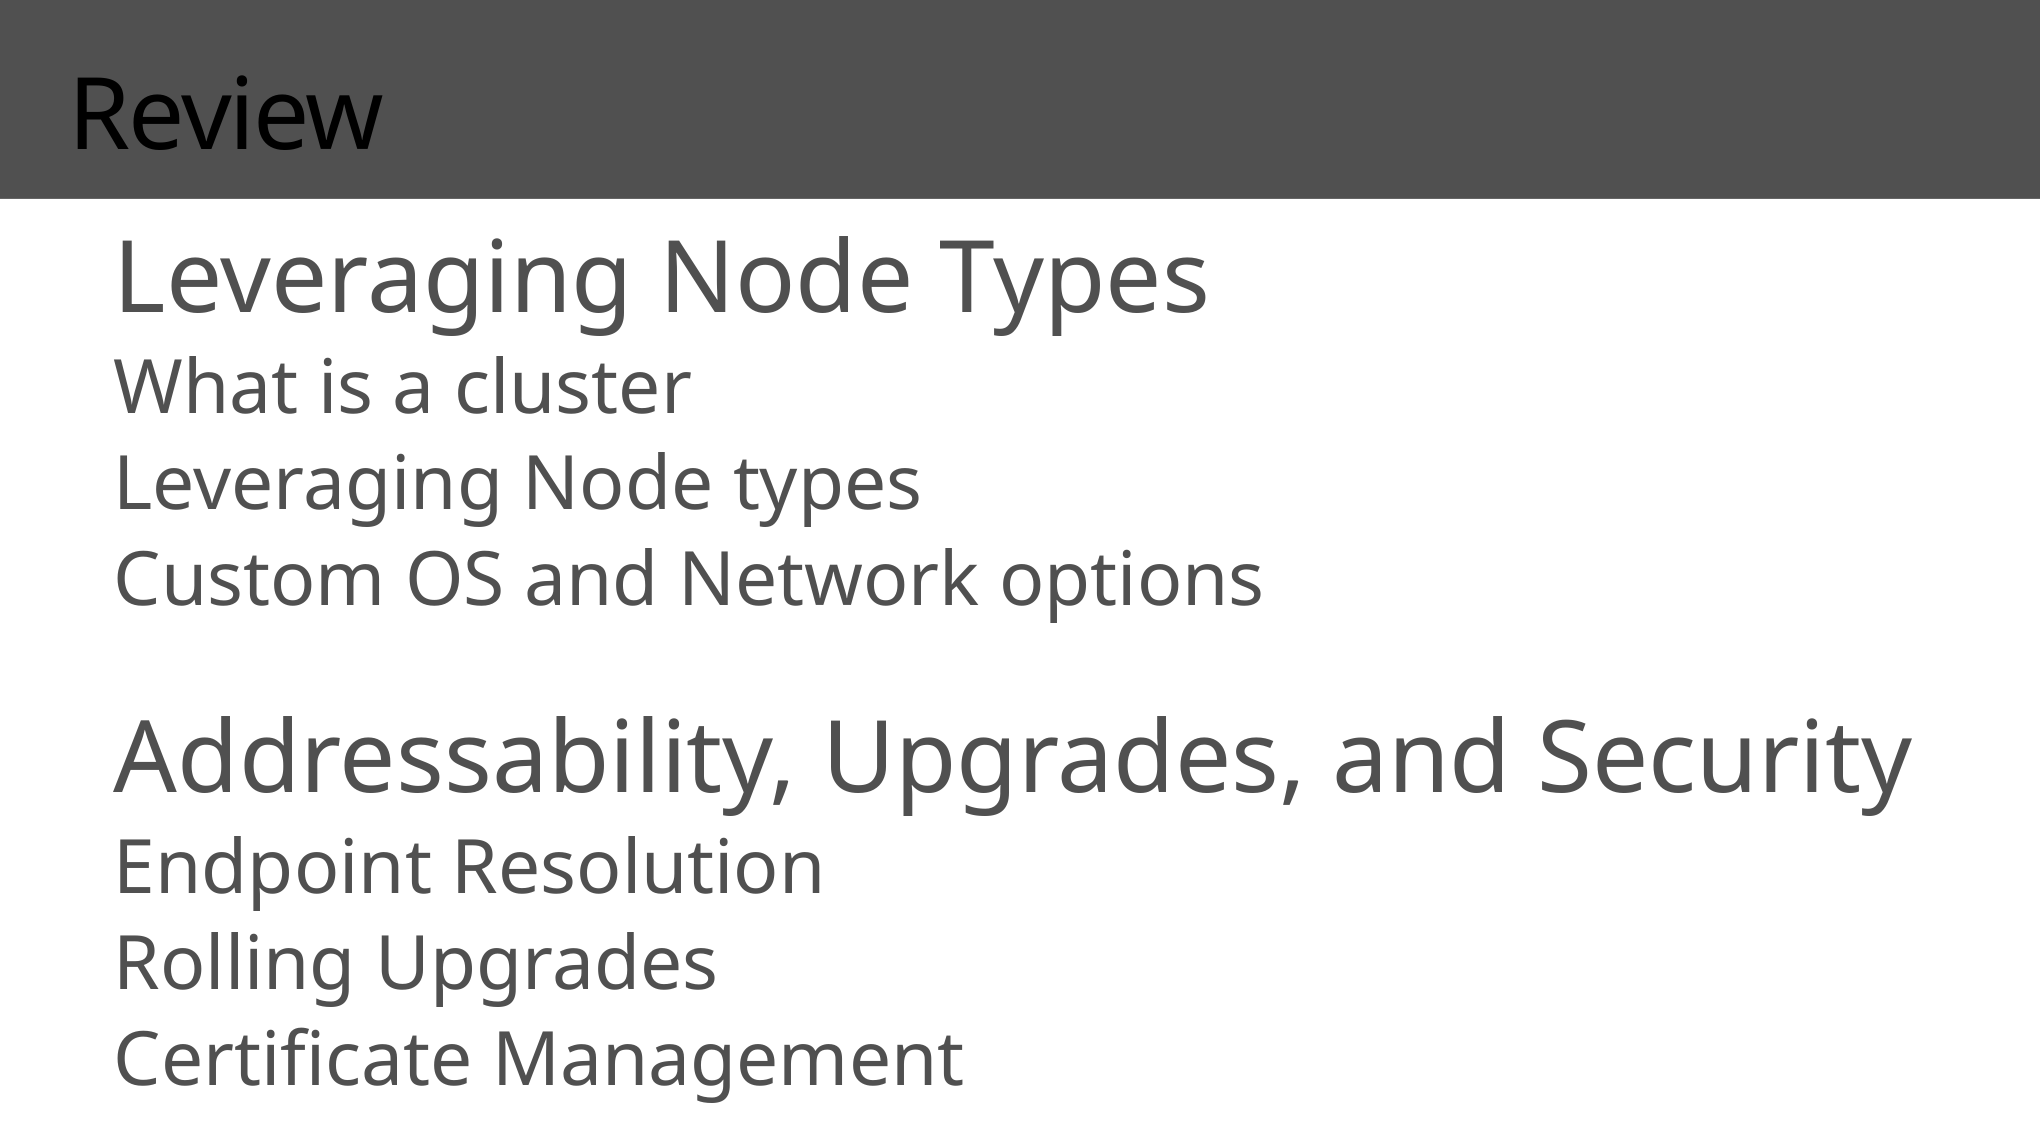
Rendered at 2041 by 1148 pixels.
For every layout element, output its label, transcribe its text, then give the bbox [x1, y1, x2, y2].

list Leveraging Node Types What is a cluster Leveraging Node types Custom OS and Network options Addressability, Upgrades, and Security Endpoint Resolution Rolling Upgrades Certificate Management [89, 211, 2040, 1148]
title Review [45, 48, 1996, 199]
